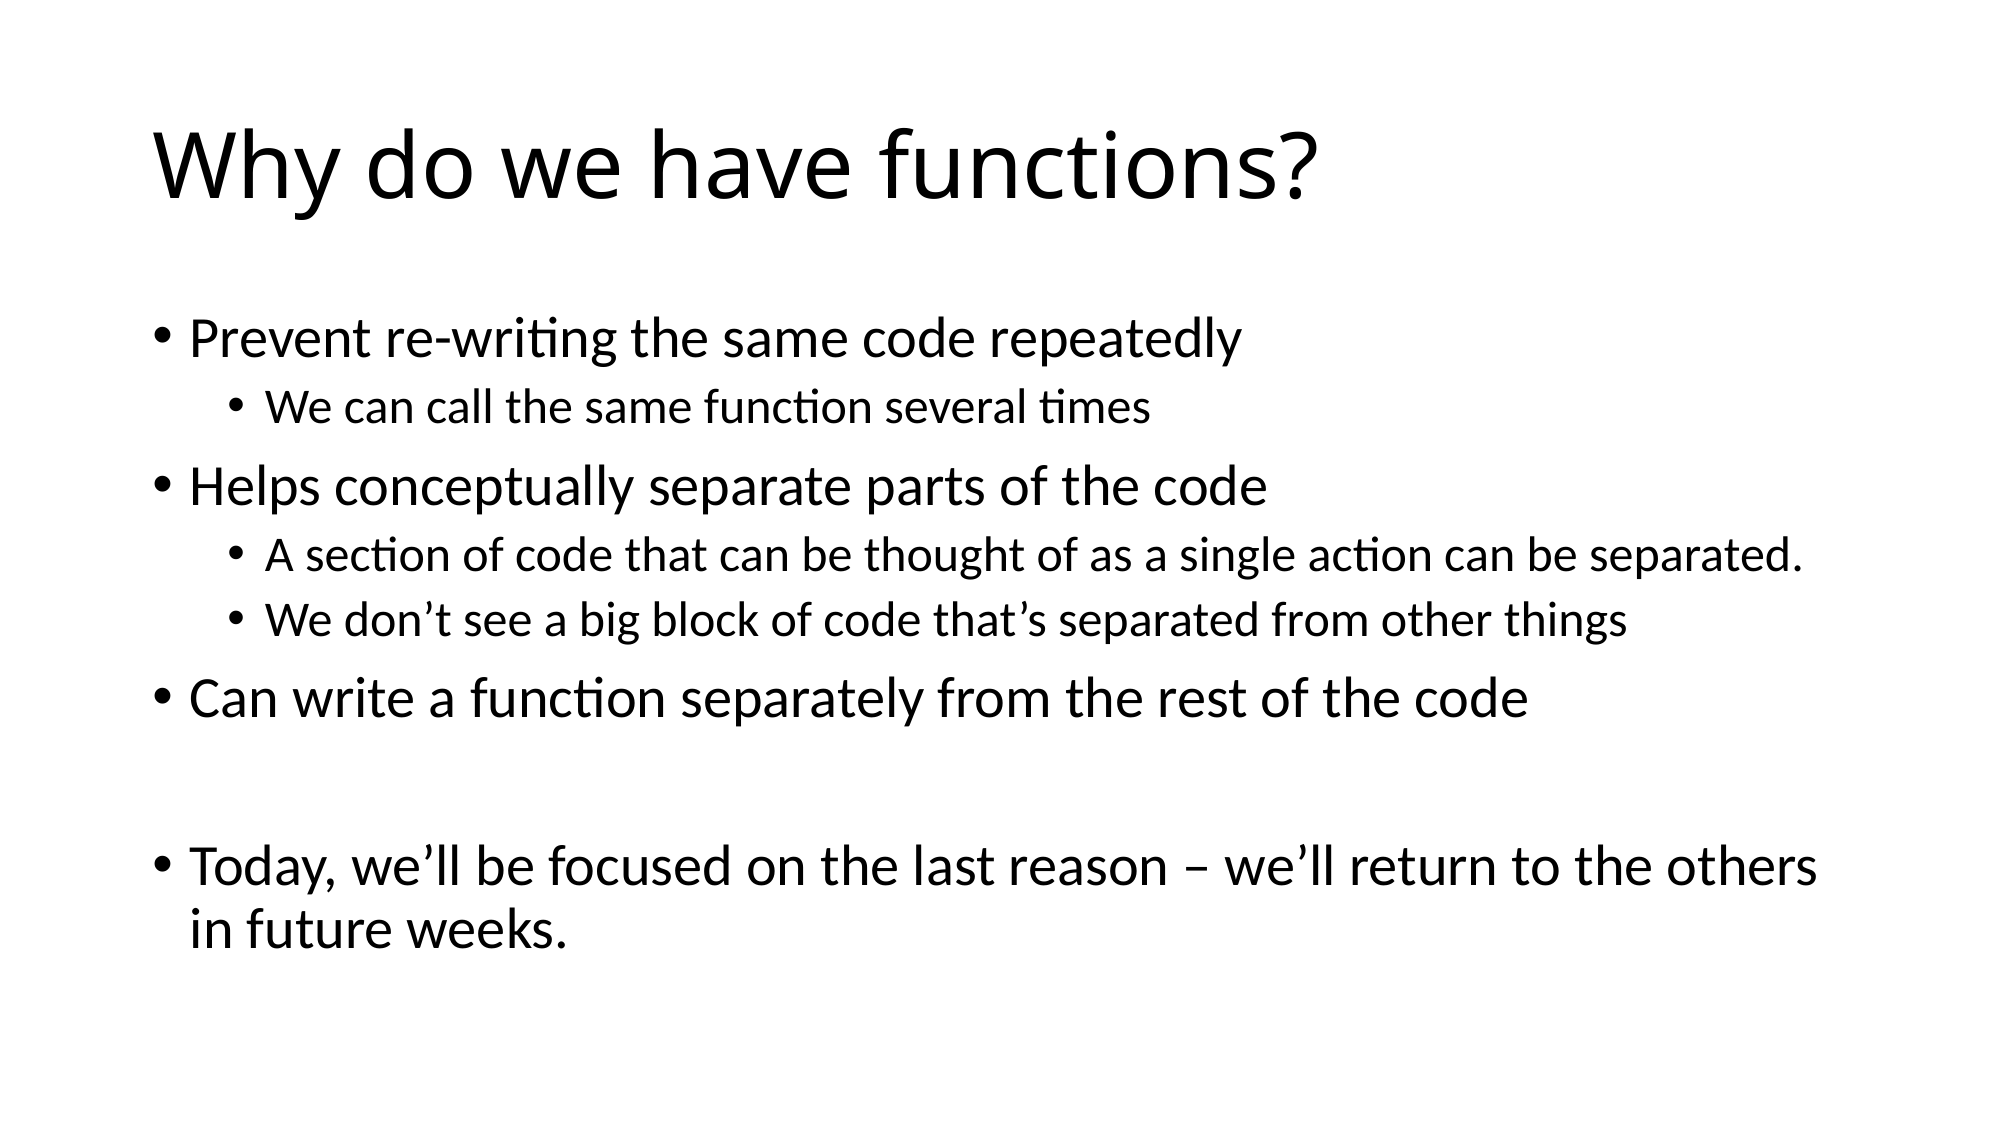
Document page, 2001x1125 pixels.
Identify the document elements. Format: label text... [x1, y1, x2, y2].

title Why do we have functions? [137, 59, 1863, 278]
list Prevent re-writing the same code repeatedly We can call the same function several times Helps conceptually separate parts of the code A section of code that can be thought of as a single action can be separated. We don’t see a big block of code that’s separated from other things Can write a function separately from the rest of the code Today, we’ll be focused on the last reason – we’ll return to the others in future weeks. [137, 299, 1863, 1014]
